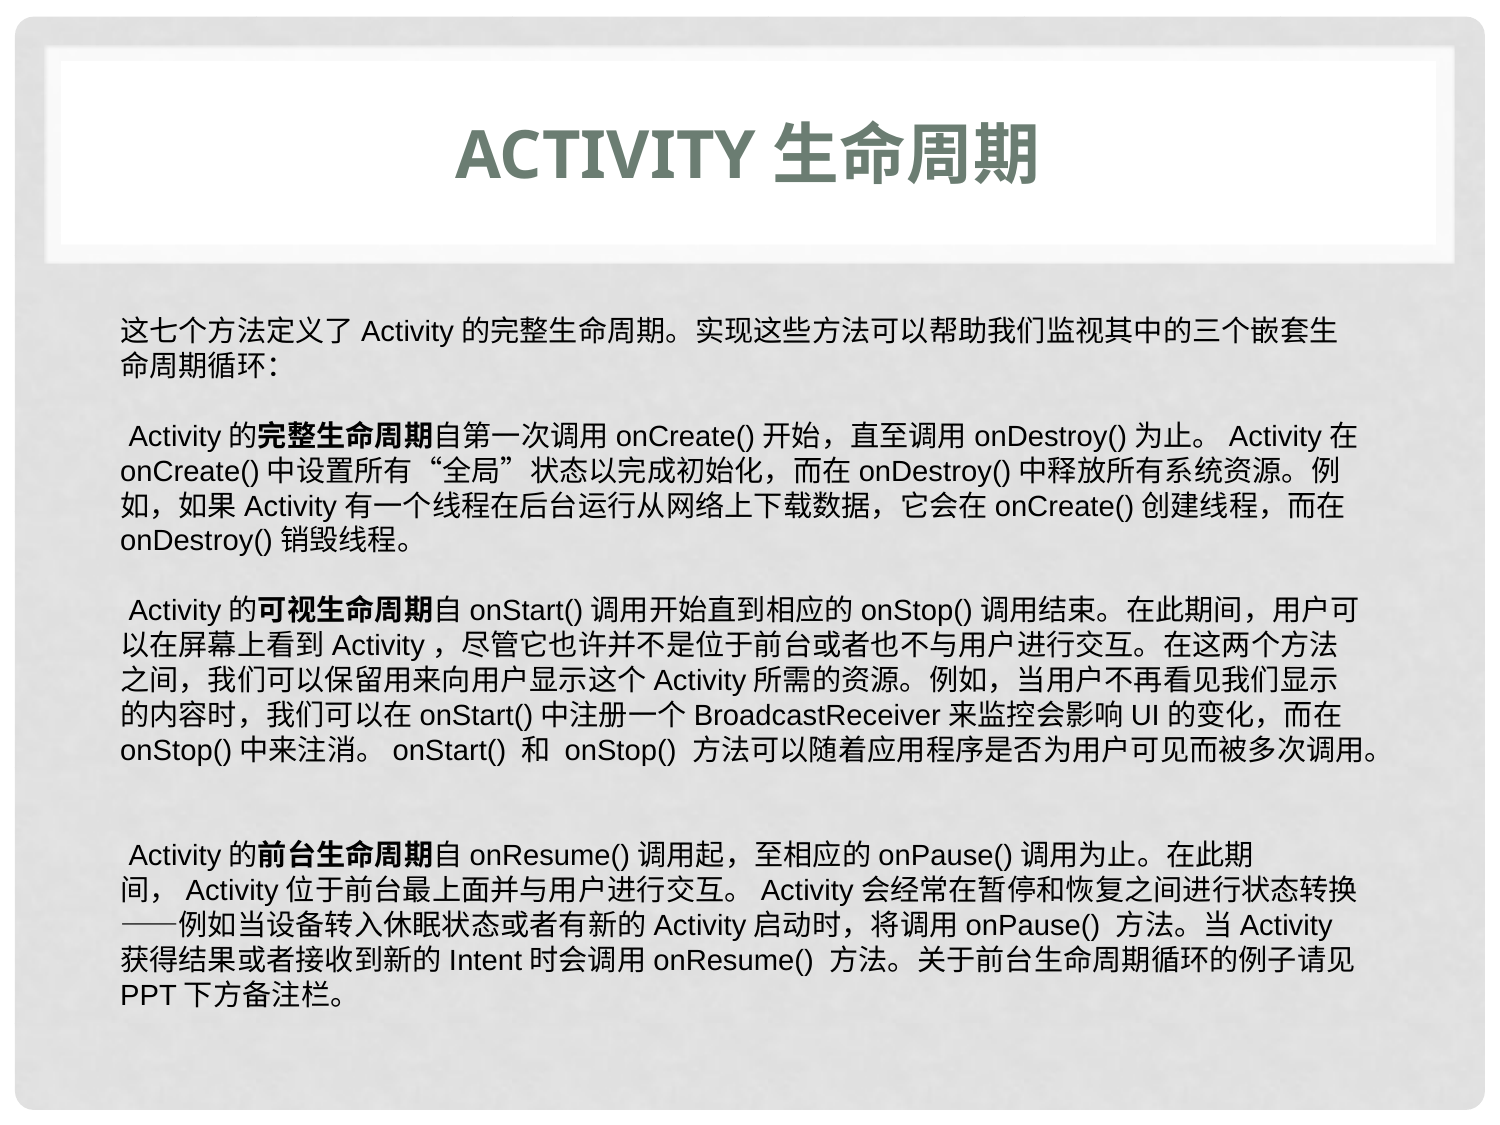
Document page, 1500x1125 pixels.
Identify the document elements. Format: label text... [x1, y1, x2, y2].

title Activity生命周期 [69, 66, 1425, 238]
text_box 这七个方法定义了Activity的完整生命周期。实现这些方法可以帮助我们监视其中的三个嵌套生命周期循环： Activity的完整生命周期自第一次调用onCreate()开始，直至调用onDestroy()为止。Activity在onCreate()中设置所有“全局”状态以完成初始化，而在onDestroy()中释放所有系统资源。例如，如果Activity有一个线程在后台运行从网络上下载数据，它会在onCreate()创建线程，而在 onDestroy()销毁线程。 Activity的可视生命周期自onStart()调用开始直到相应的onStop()调用结束。在此期间，用户可以在屏幕上看到Activity，尽管它也许并不是位于前台或者也不与用户进行交互。在这两个方法之间，我们可以保留用来向用户显示这个Activity所需的资源。例如，当用户不再看见我们显示的内容时，我们可以在onStart()中注册一个BroadcastReceiver来监控会影响UI的变化，而在onStop()中来注消。onStart() 和 onStop() 方法可以随着应用程序是否为用户可见而被多次调用。 Activity的前台生命周期自onResume()调用起，至相应的onPause()调用为止。在此期间，Activity位于前台最上面并与用户进行交互。Activity会经常在暂停和恢复之间进行状态转换——例如当设备转入休眠状态或者有新的Activity启动时，将调用onPause() 方法。当Activity获得结果或者接收到新的Intent时会调用onResume() 方法。关于前台生命周期循环的例子请见PPT下方备注栏。 [105, 304, 1383, 1019]
